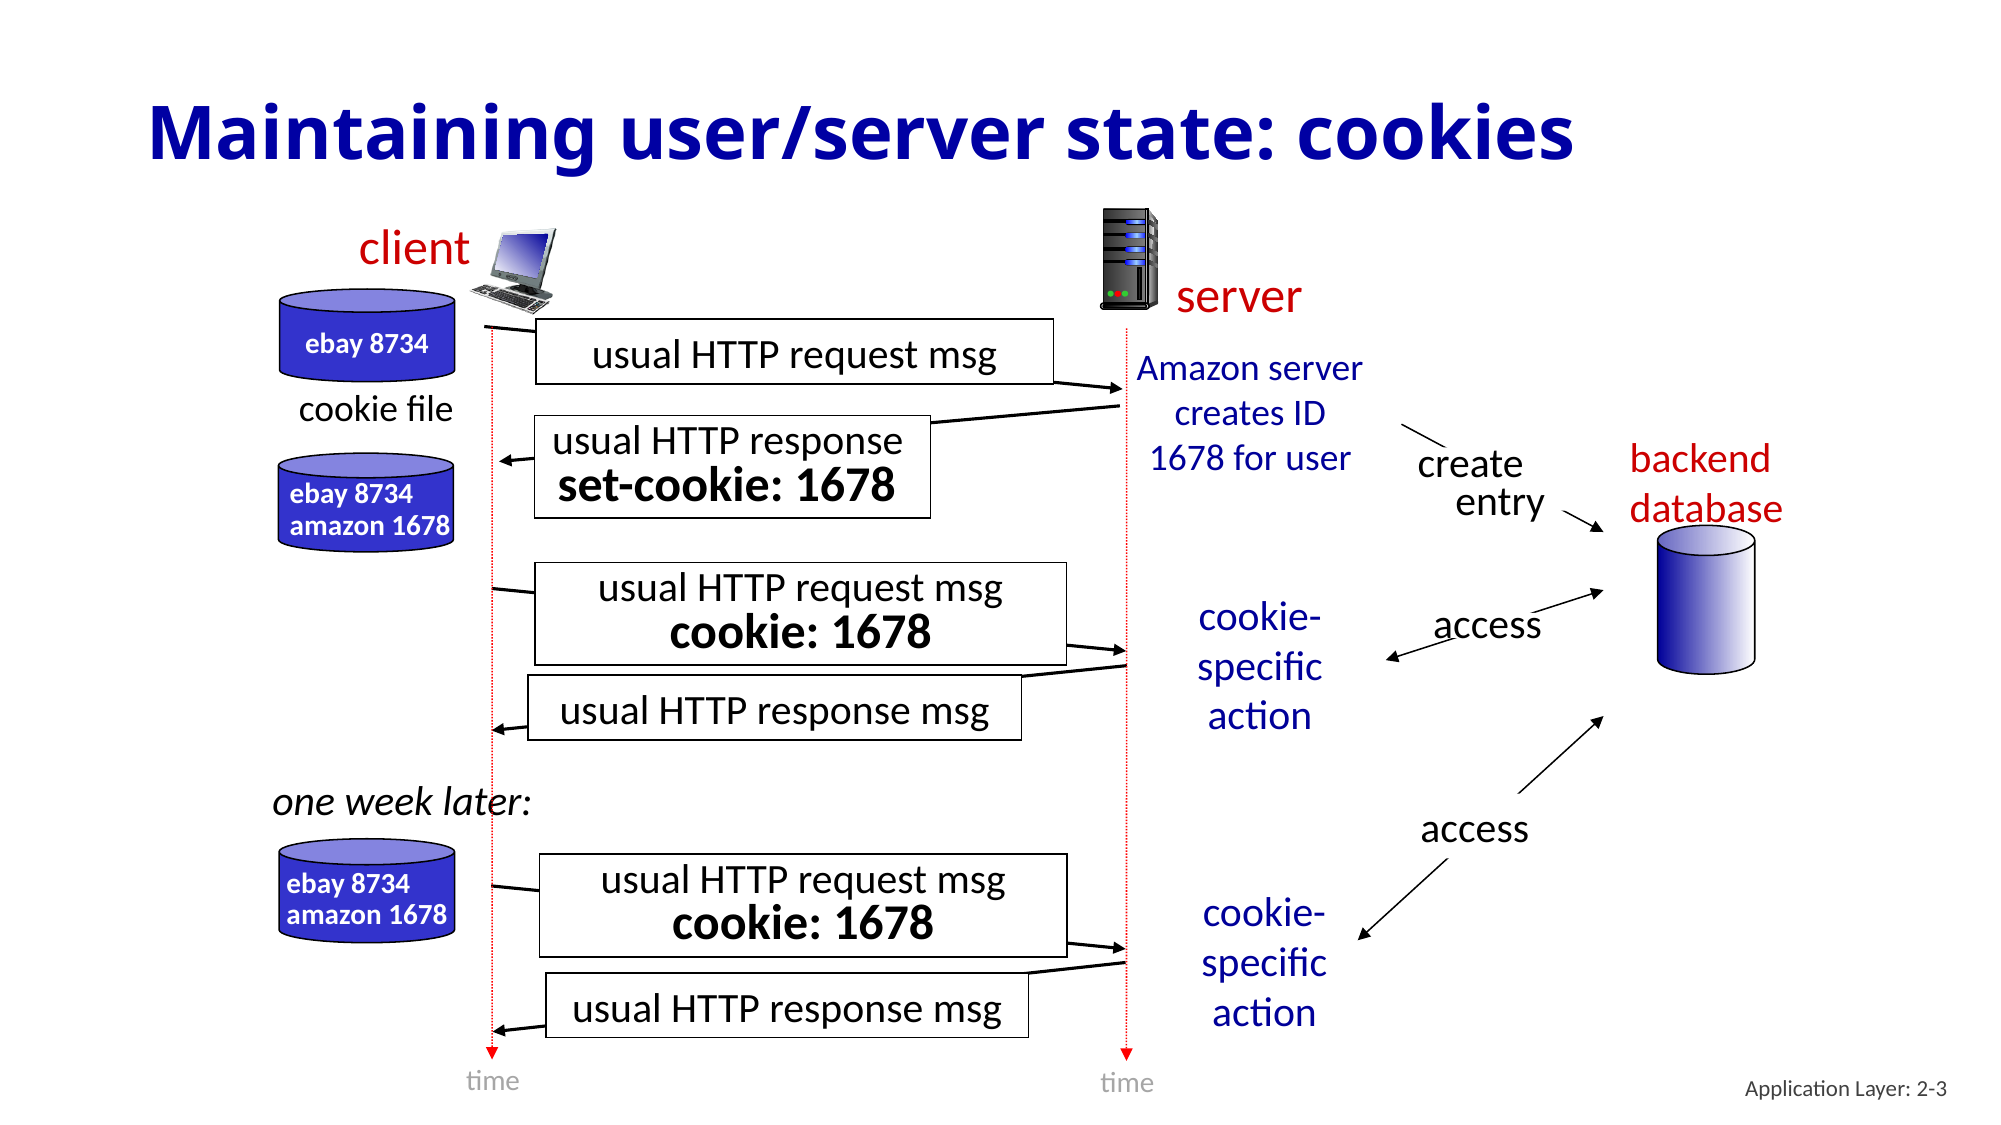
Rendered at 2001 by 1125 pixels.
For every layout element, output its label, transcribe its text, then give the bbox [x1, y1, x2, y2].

slide_number Application Layer: 2-3 [1512, 1056, 1963, 1117]
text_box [274, 405, 1120, 552]
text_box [448, 224, 559, 321]
text_box client [344, 207, 486, 283]
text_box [491, 562, 1604, 716]
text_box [1100, 208, 1159, 310]
text_box [1657, 525, 1755, 675]
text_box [484, 319, 1629, 533]
title Maintaining user/server state: cookies [131, 62, 1856, 209]
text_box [271, 838, 500, 943]
text_box time [451, 1059, 535, 1105]
text_box one week later: [257, 766, 491, 832]
text_box time [1085, 1061, 1170, 1106]
text_box server [1161, 255, 1318, 319]
text_box [485, 1046, 499, 1059]
text_box [1120, 1047, 1133, 1061]
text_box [279, 288, 455, 382]
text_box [491, 716, 1604, 1045]
text_box cookie file [284, 376, 484, 405]
text_box backend database [1614, 423, 1799, 539]
